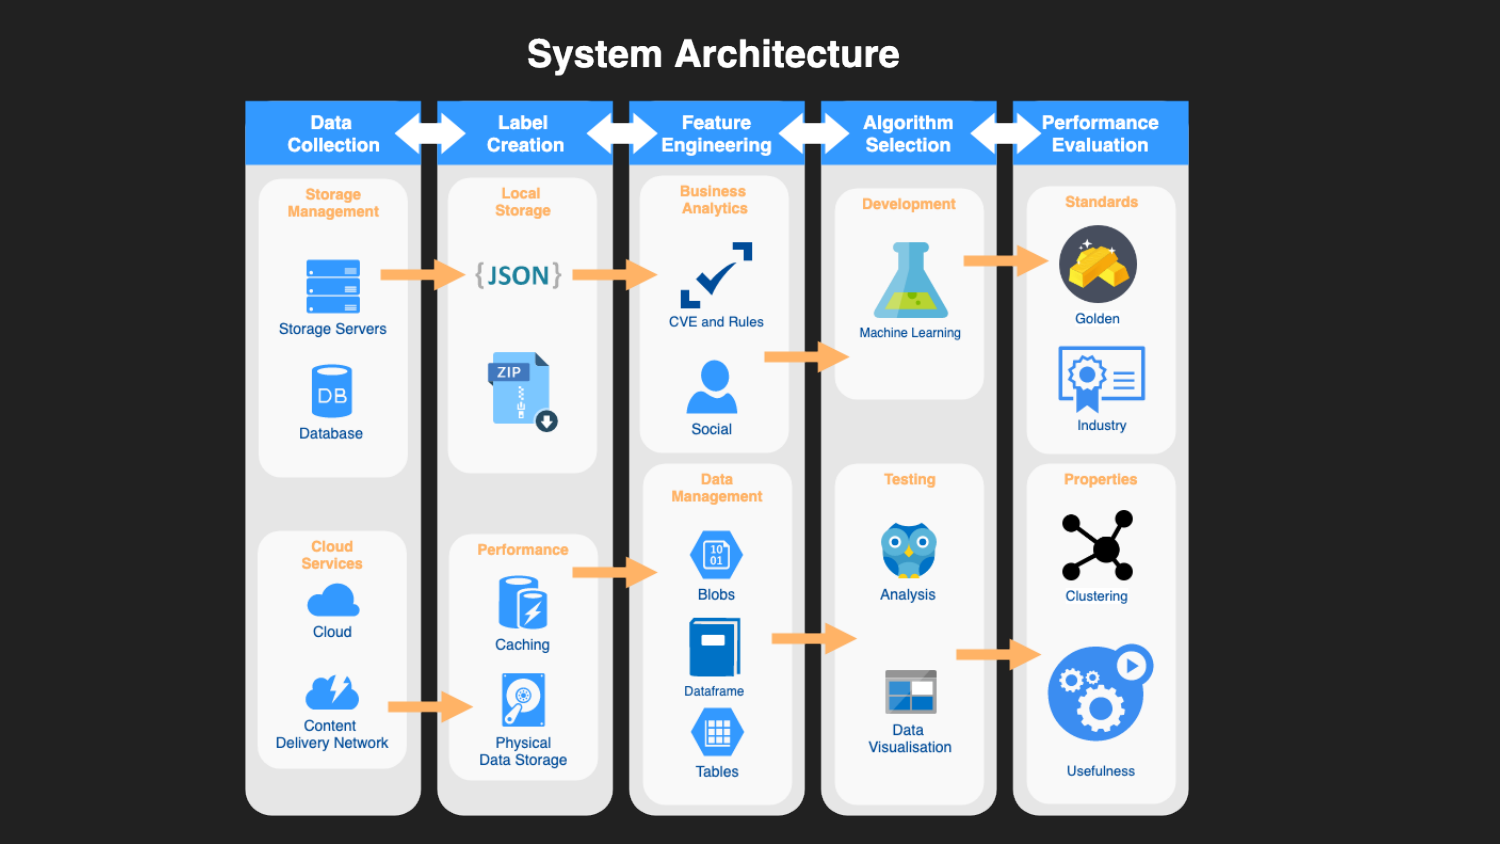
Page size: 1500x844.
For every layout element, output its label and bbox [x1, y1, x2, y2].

picture [215, 0, 1217, 844]
